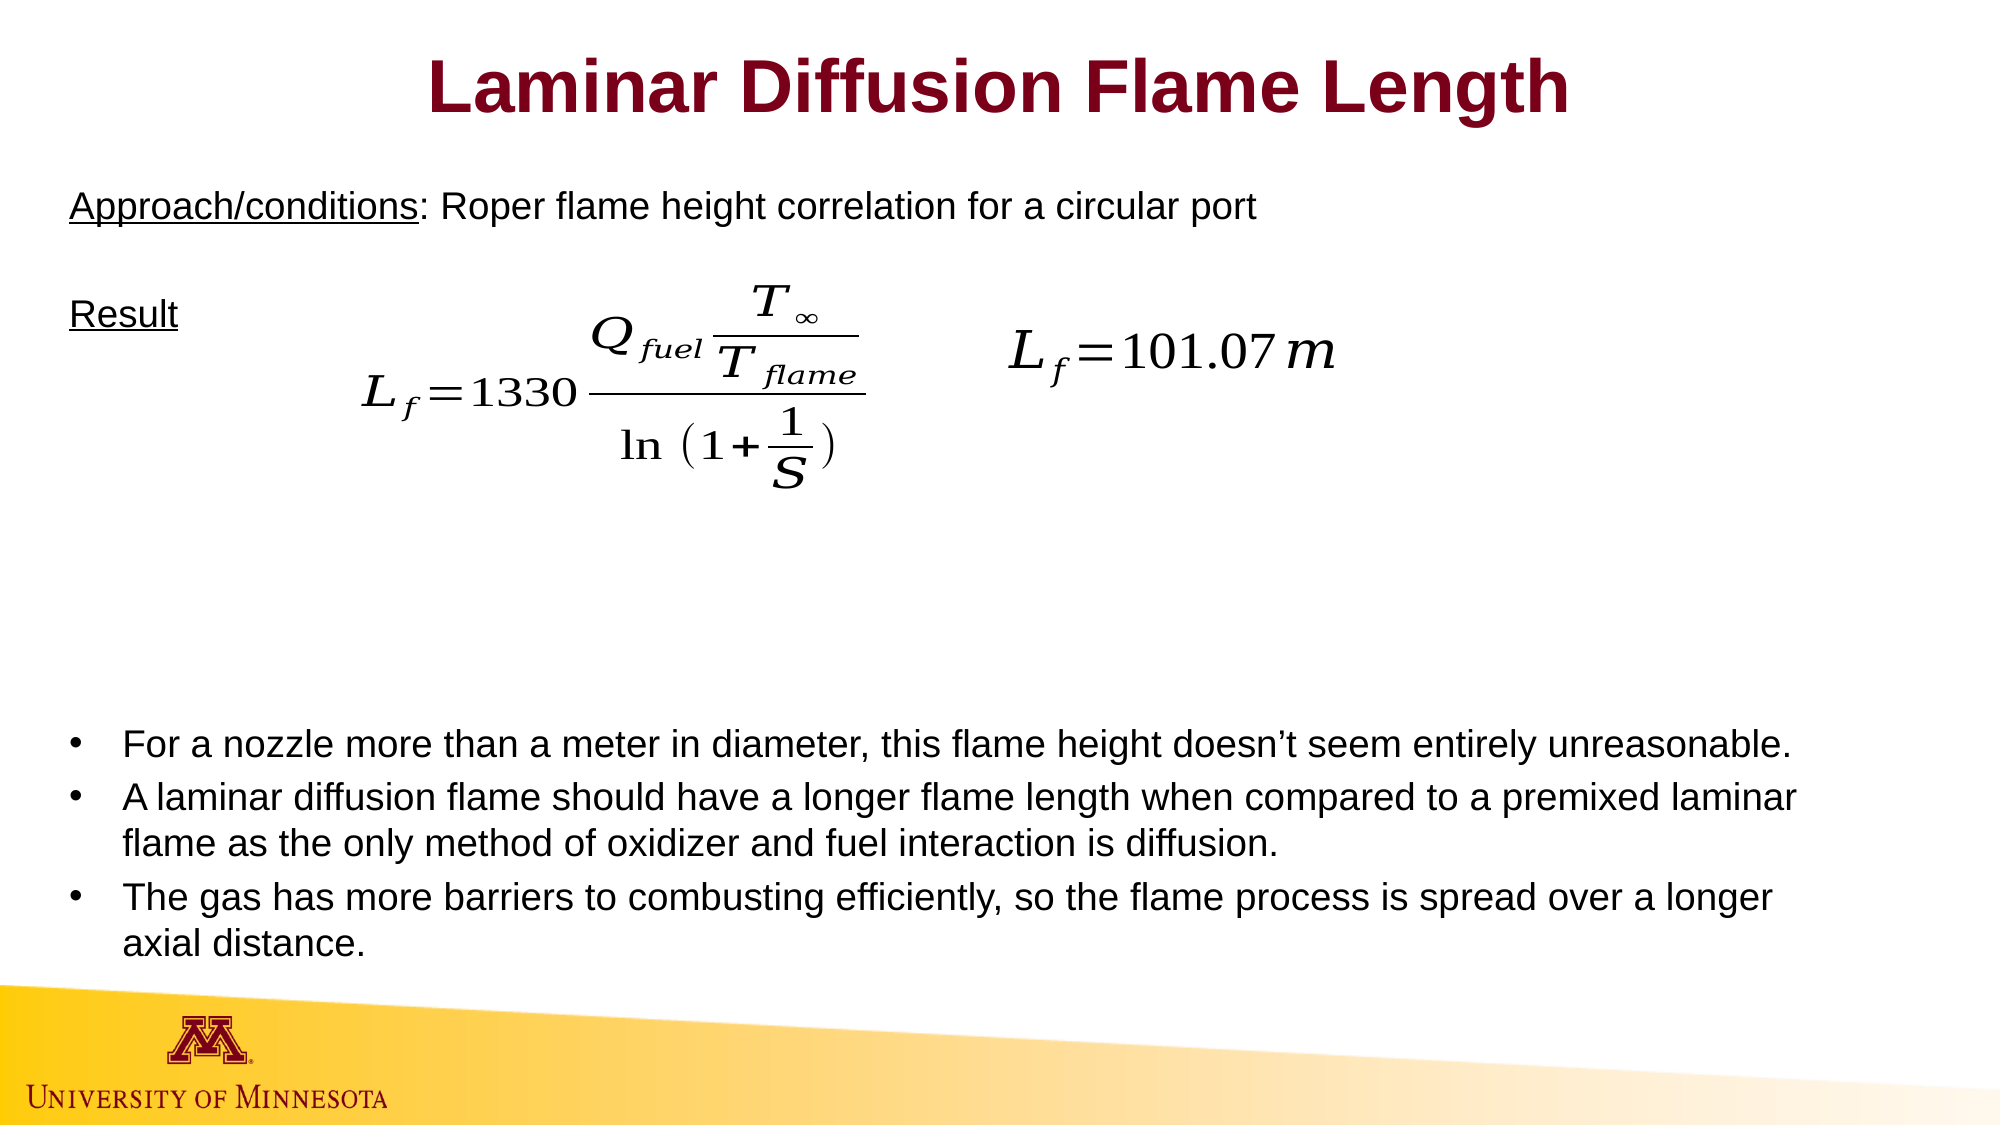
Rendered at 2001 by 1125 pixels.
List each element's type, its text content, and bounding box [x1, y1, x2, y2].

title Laminar Diffusion Flame Length [99, 30, 1900, 138]
list Approach/conditions: Roper flame height correlation for a circular port Result For a nozzle more than a meter in diameter, this flame height doesn’t seem entirely unreasonable. A laminar diffusion flame should have a longer flame length when compared to a premixed laminar flame as the only method of oxidizer and fuel interaction is diffusion. The gas has more barriers to combusting efficiently, so the flame process is spread over a longer axial distance. [54, 173, 1855, 974]
picture [0, 985, 2000, 1125]
